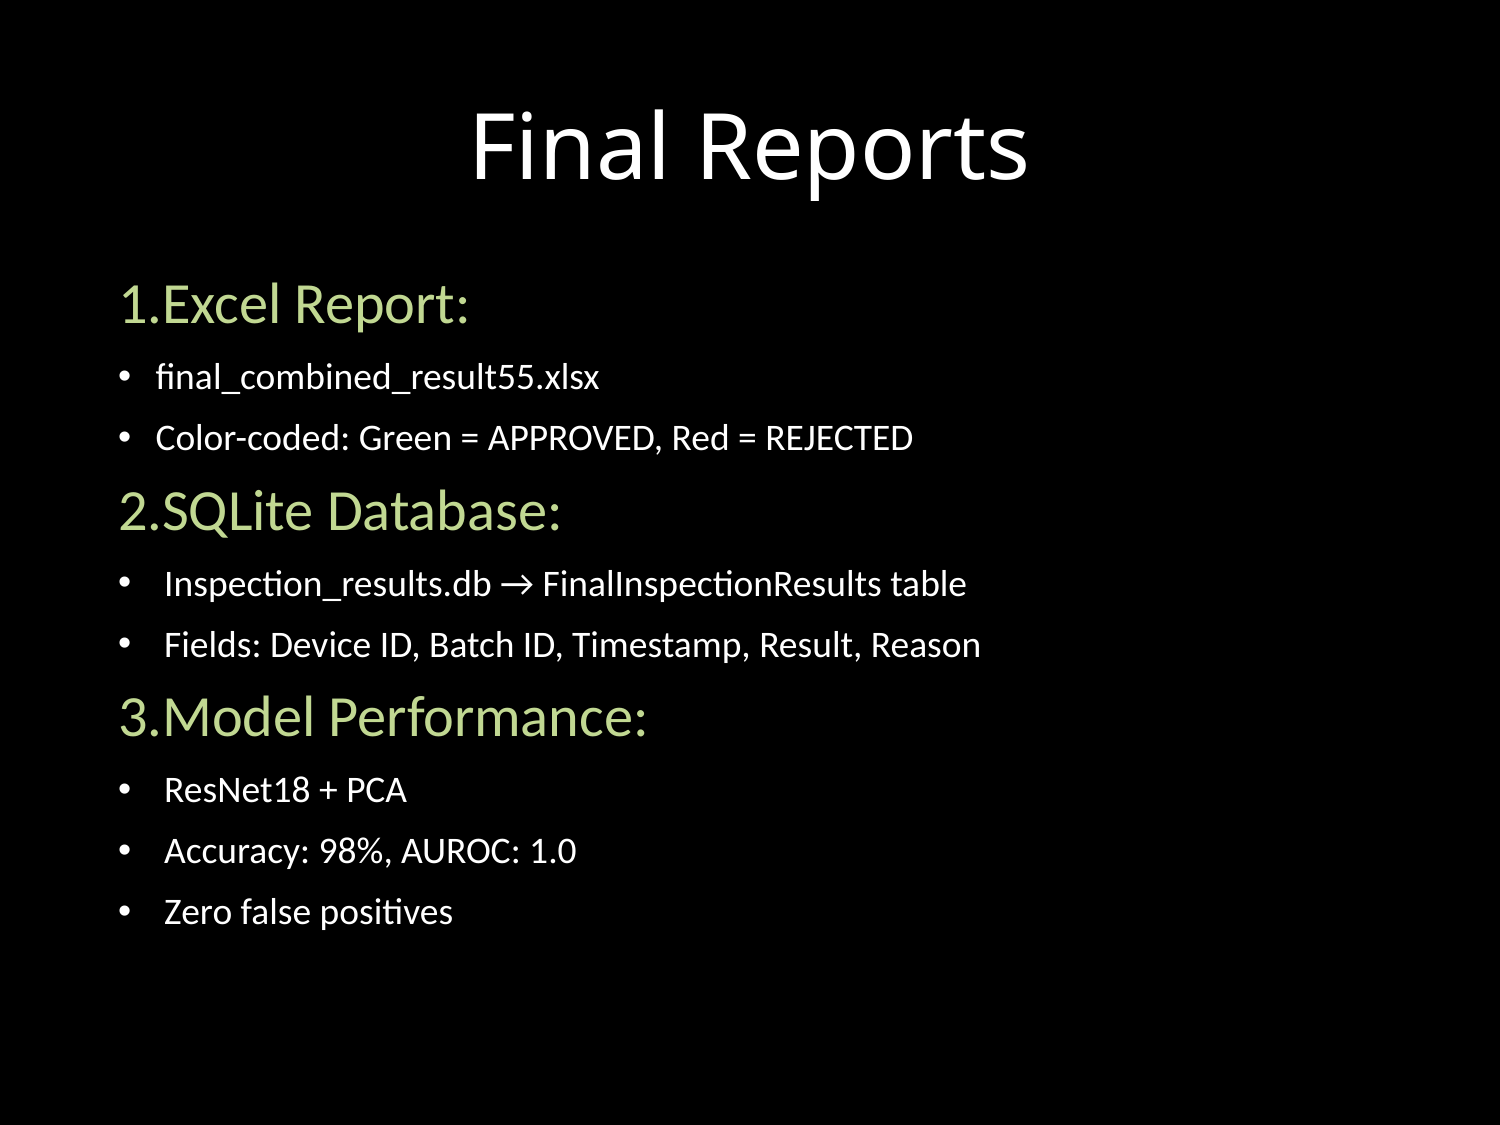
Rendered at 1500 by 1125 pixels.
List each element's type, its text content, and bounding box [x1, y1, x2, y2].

list 1.Excel Report: final_combined_result55.xlsx Color-coded: Green = APPROVED, Red = REJECTED 2.SQLite Database: Inspection_results.db → FinalInspectionResults table Fields: Device ID, Batch ID, Timestamp, Result, Reason 3.Model Performance: ResNet18 + PCA Accuracy: 98%, AUROC: 1.0 Zero false positives [103, 265, 1350, 1047]
title Final Reports [103, 59, 1397, 241]
